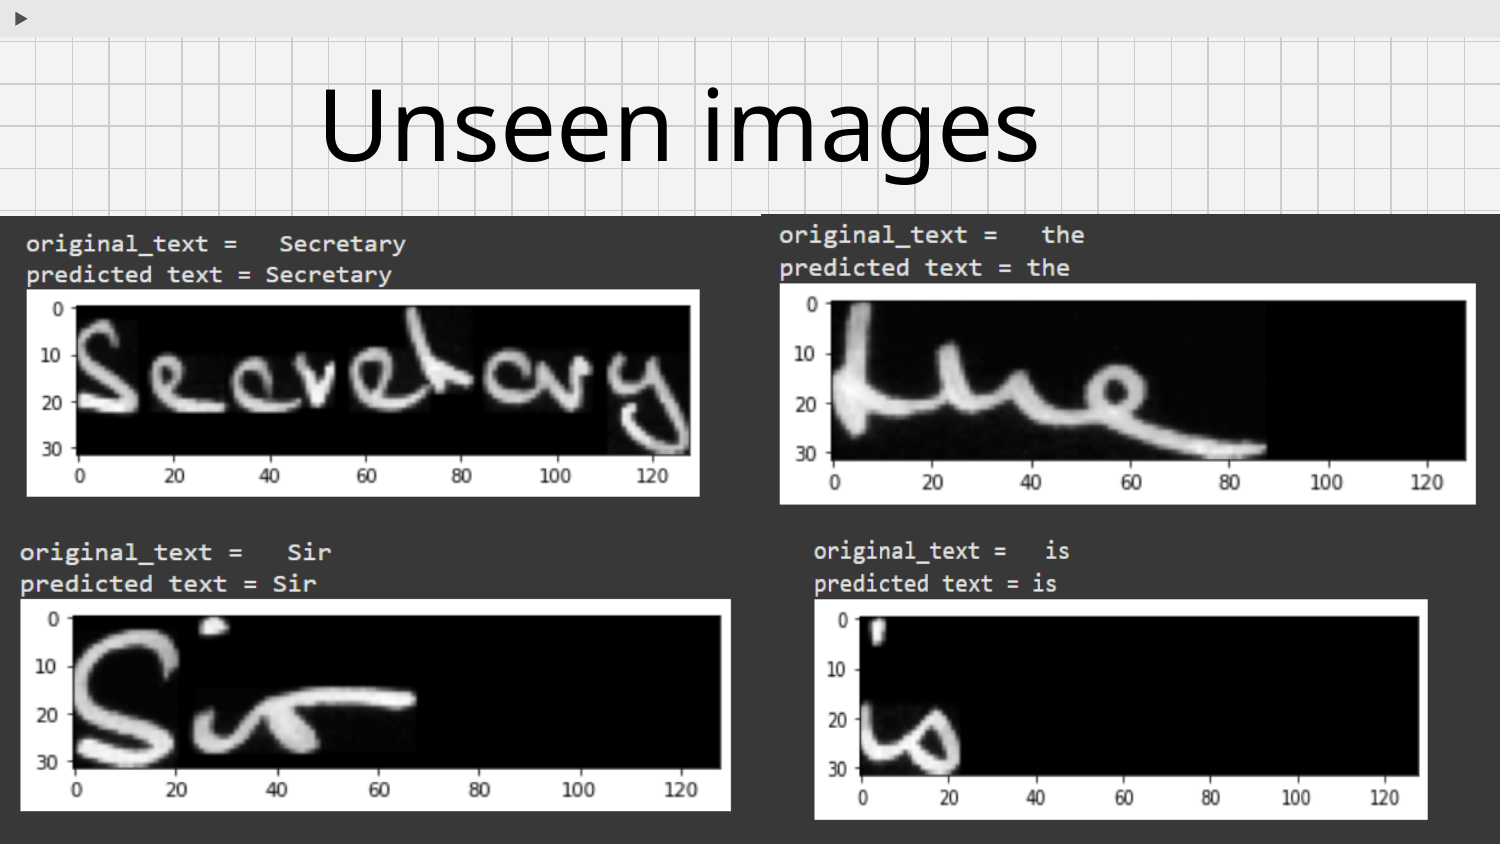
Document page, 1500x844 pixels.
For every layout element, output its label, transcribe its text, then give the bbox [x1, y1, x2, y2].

picture [0, 213, 1500, 844]
title Unseen images [302, 60, 1296, 214]
